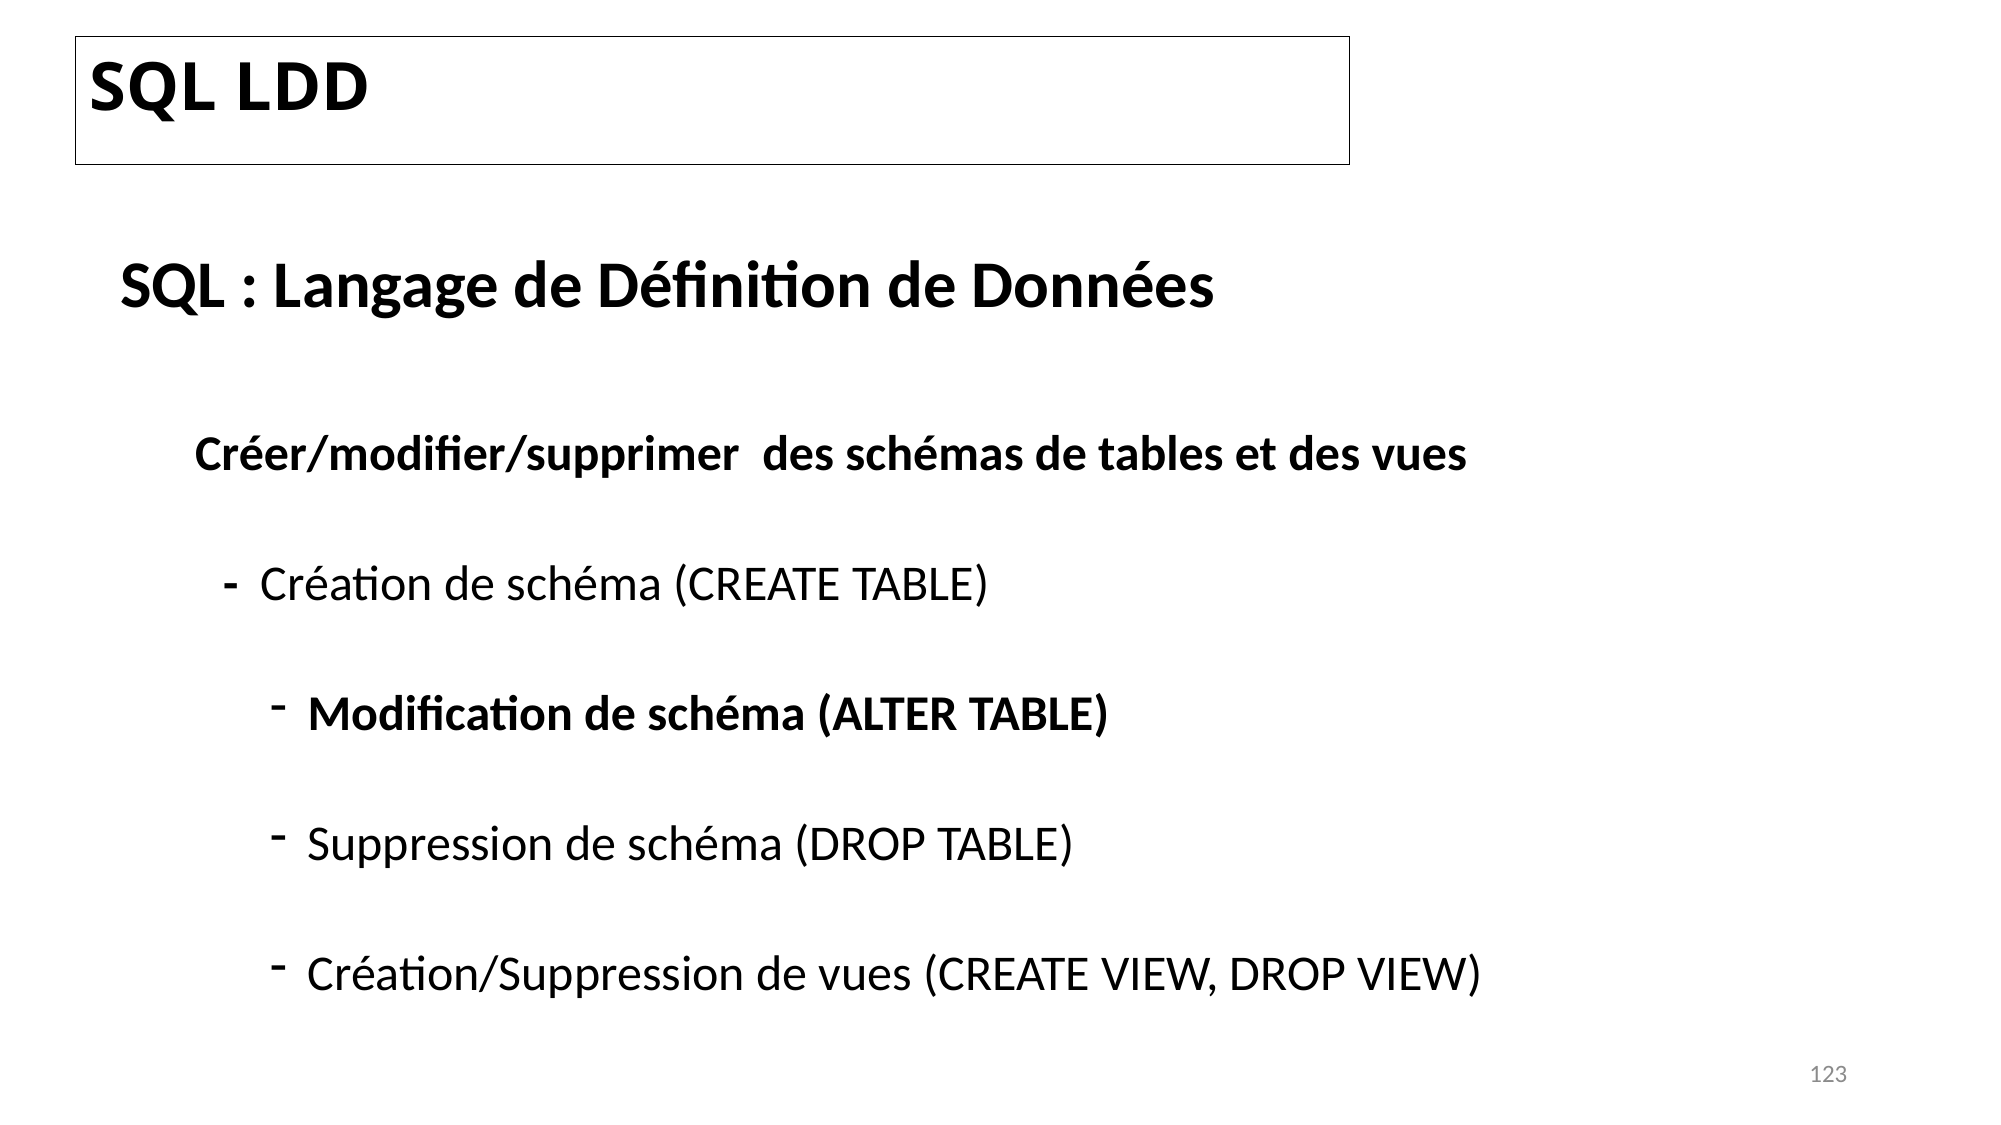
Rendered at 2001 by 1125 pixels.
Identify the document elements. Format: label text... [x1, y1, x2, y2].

text_box 118 [1412, 1042, 1863, 1103]
text_box SQL : Langage de Définition de Données Créer/modifier/supprimer des schémas de tables et des vues - Création de schéma (CREATE TABLE) Modification de schéma (ALTER TABLE) Suppression de schéma (DROP TABLE) Création/Suppression de vues (CREATE VIEW, DROP VIEW) [105, 233, 1699, 1096]
text_box SQL LDD [75, 36, 1350, 165]
